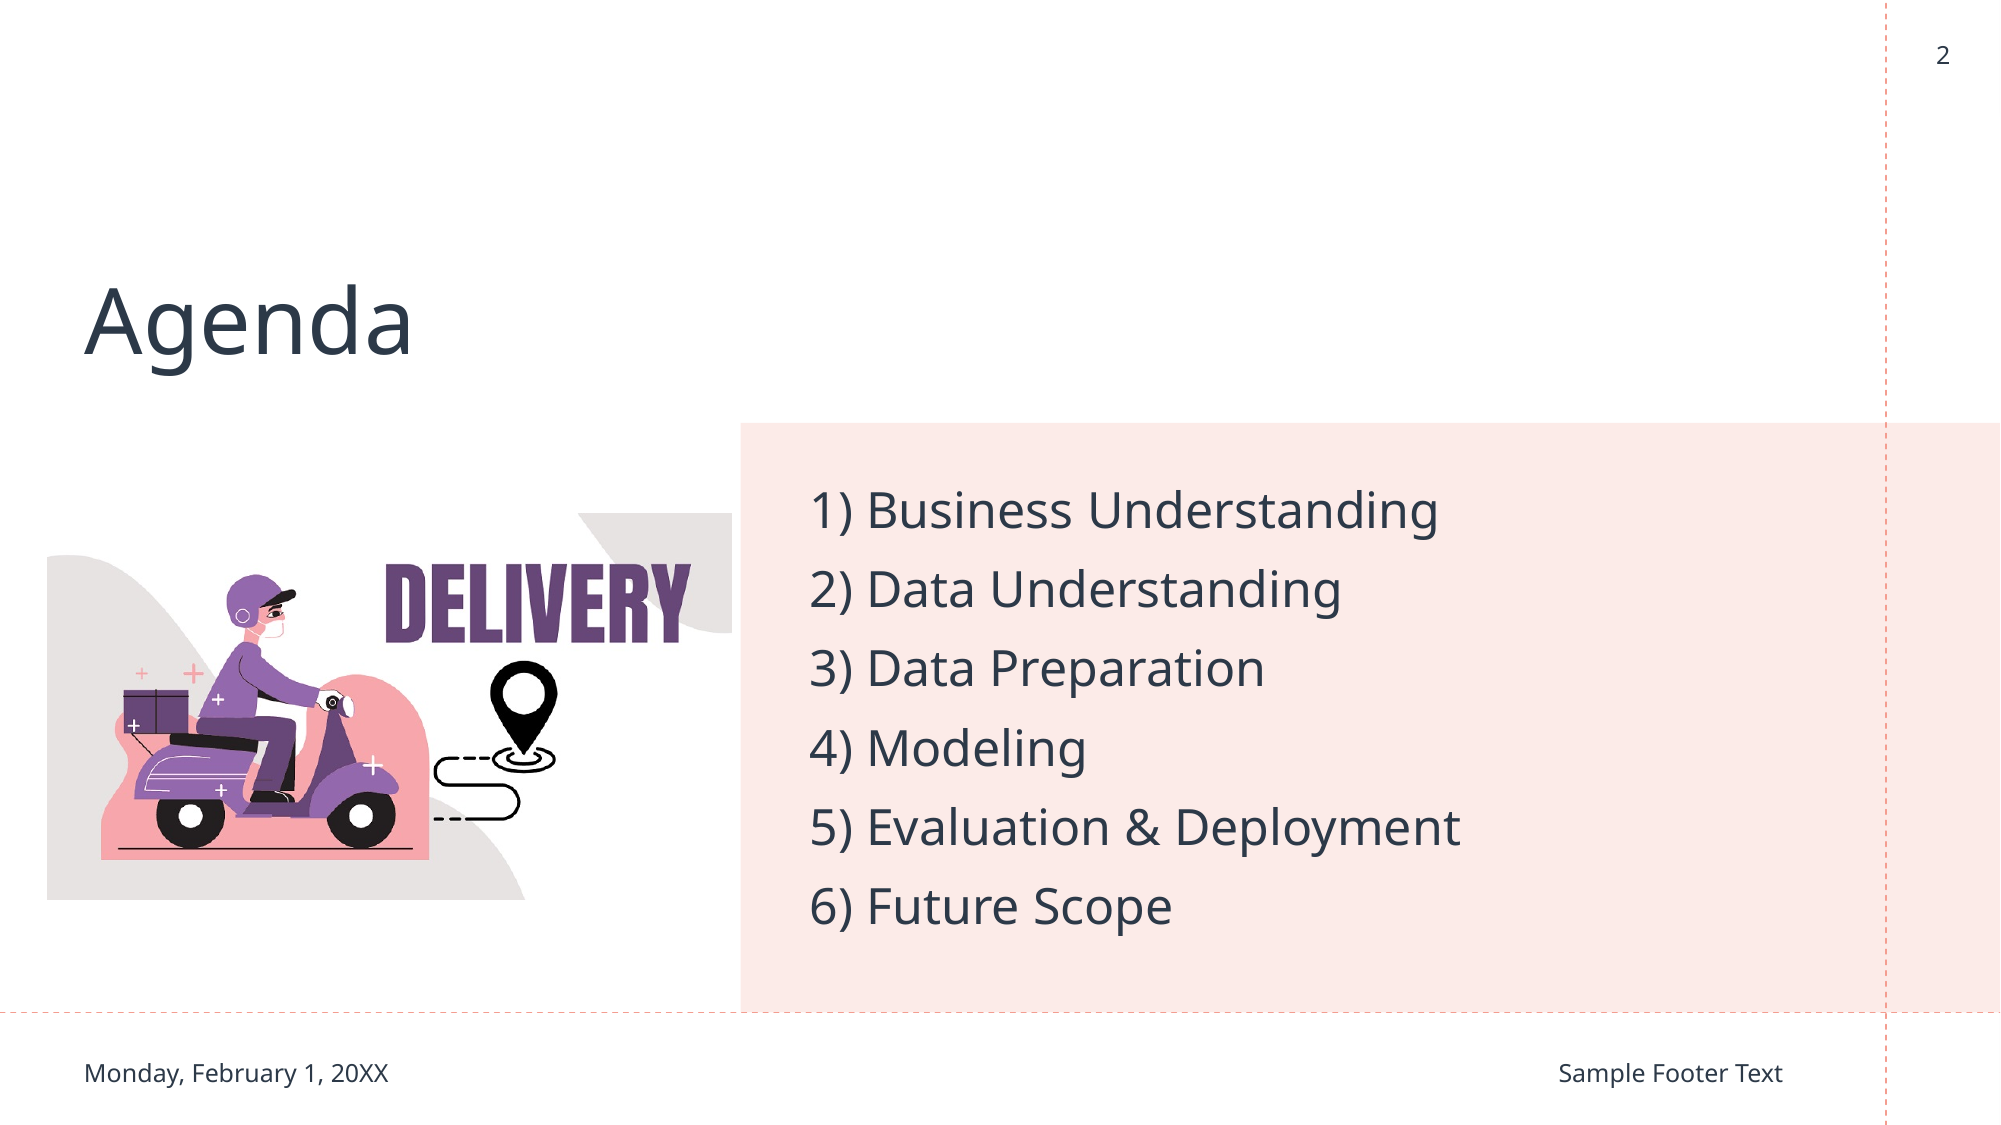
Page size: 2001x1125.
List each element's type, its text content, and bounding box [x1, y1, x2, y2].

footer Sample Footer Text [618, 1020, 1799, 1125]
picture [47, 513, 732, 900]
title Agenda [69, 88, 1813, 382]
list 1) Business Understanding 2) Data Understanding 3) Data Preparation 4) Modeling 5) Evaluation & Deployment 6) Future Scope [794, 472, 1838, 981]
slide_number 2 [1886, 0, 2000, 113]
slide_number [68, 1020, 519, 1125]
